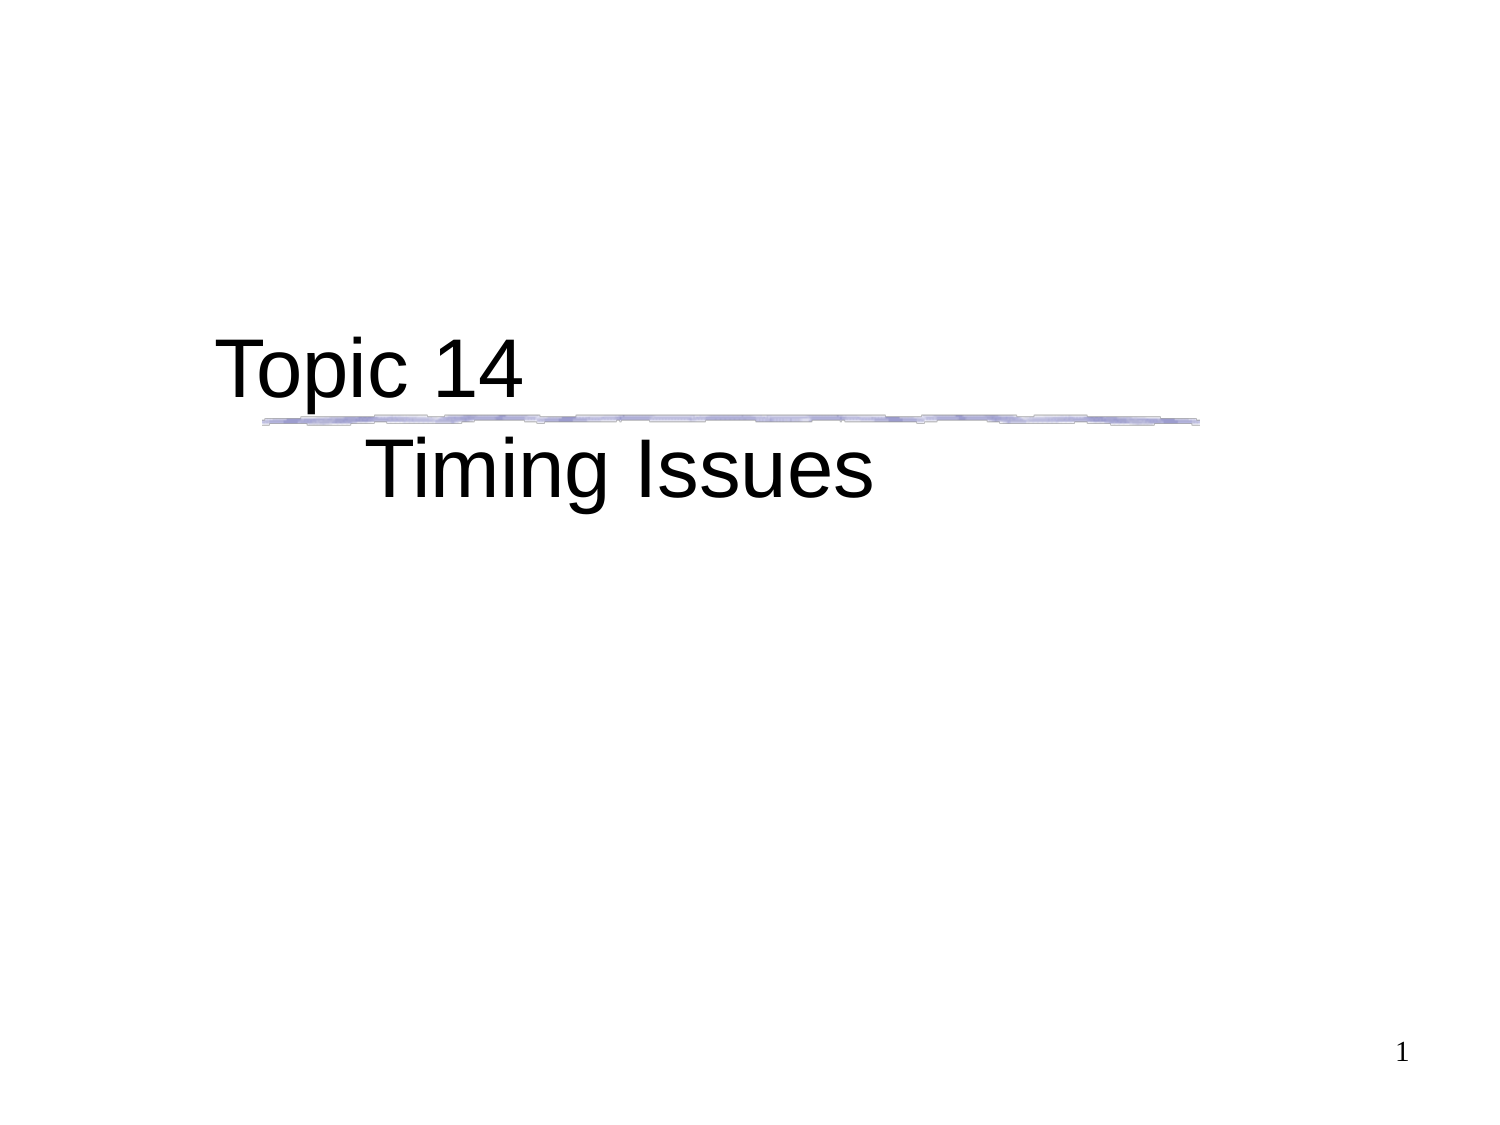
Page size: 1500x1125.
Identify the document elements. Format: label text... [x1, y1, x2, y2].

picture [262, 412, 1201, 429]
text_box Topic 14 Timing Issues [200, 306, 1375, 522]
slide_number 1 [1112, 1025, 1425, 1100]
